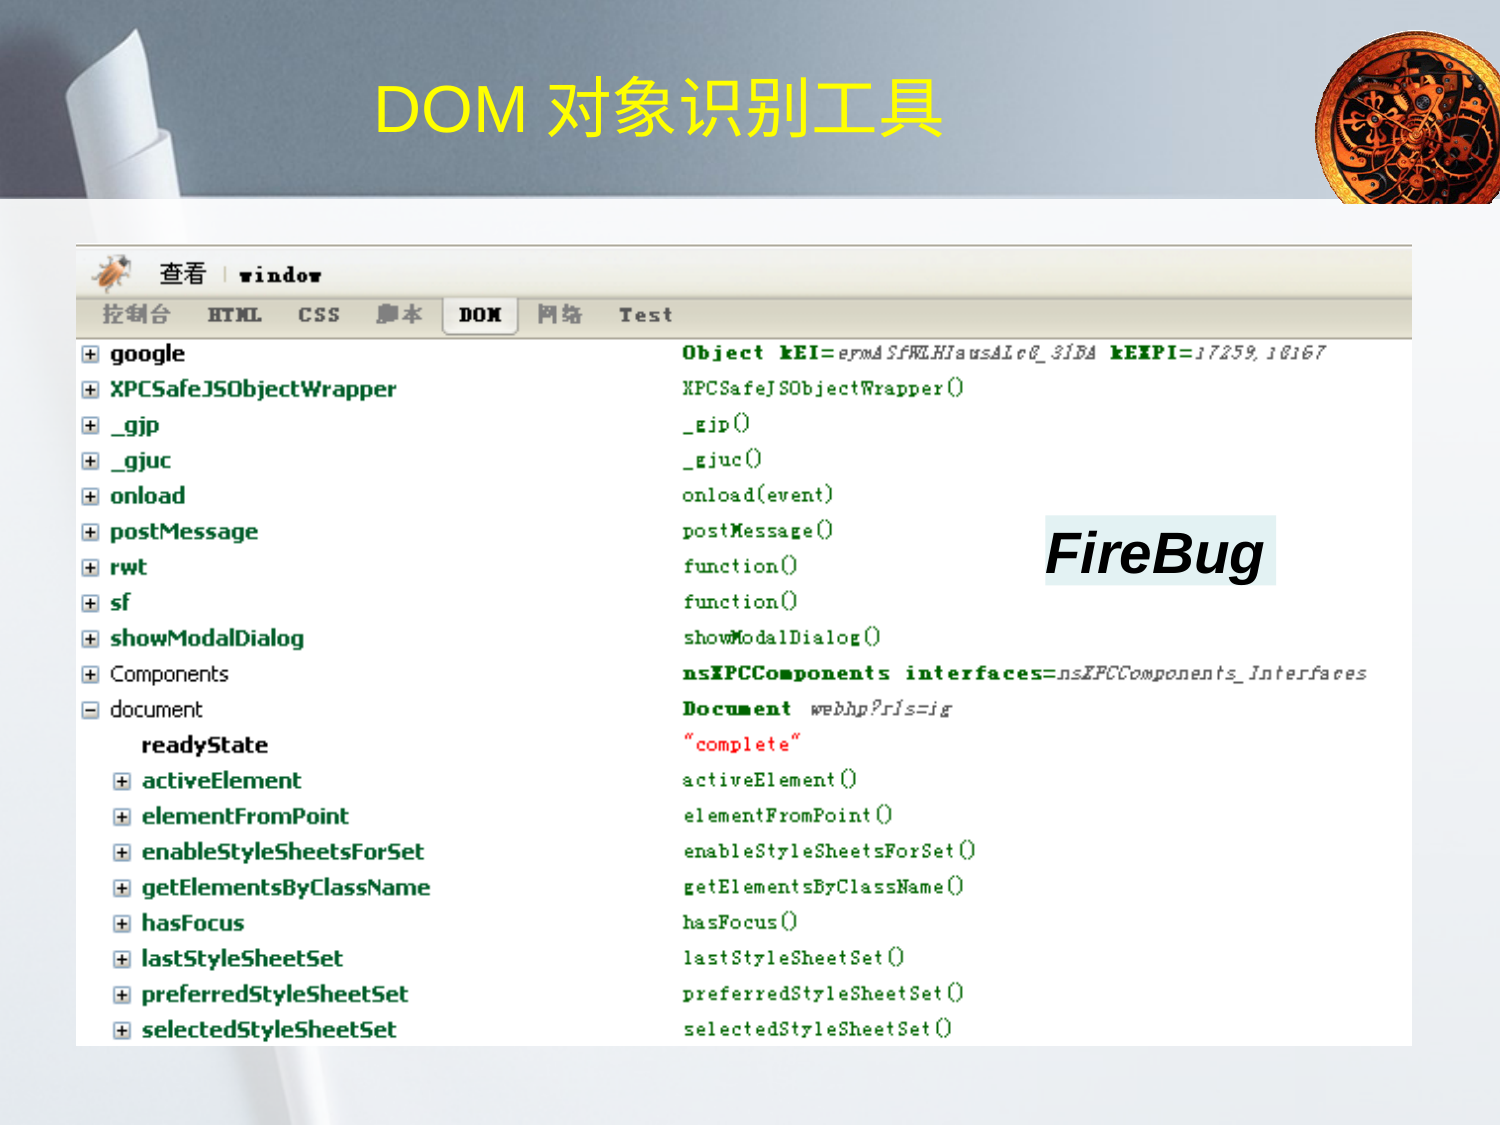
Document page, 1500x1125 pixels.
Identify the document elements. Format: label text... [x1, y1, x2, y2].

picture [0, 0, 1500, 204]
picture [76, 243, 1412, 1047]
title DOM对象识别工具 [76, 59, 1243, 153]
